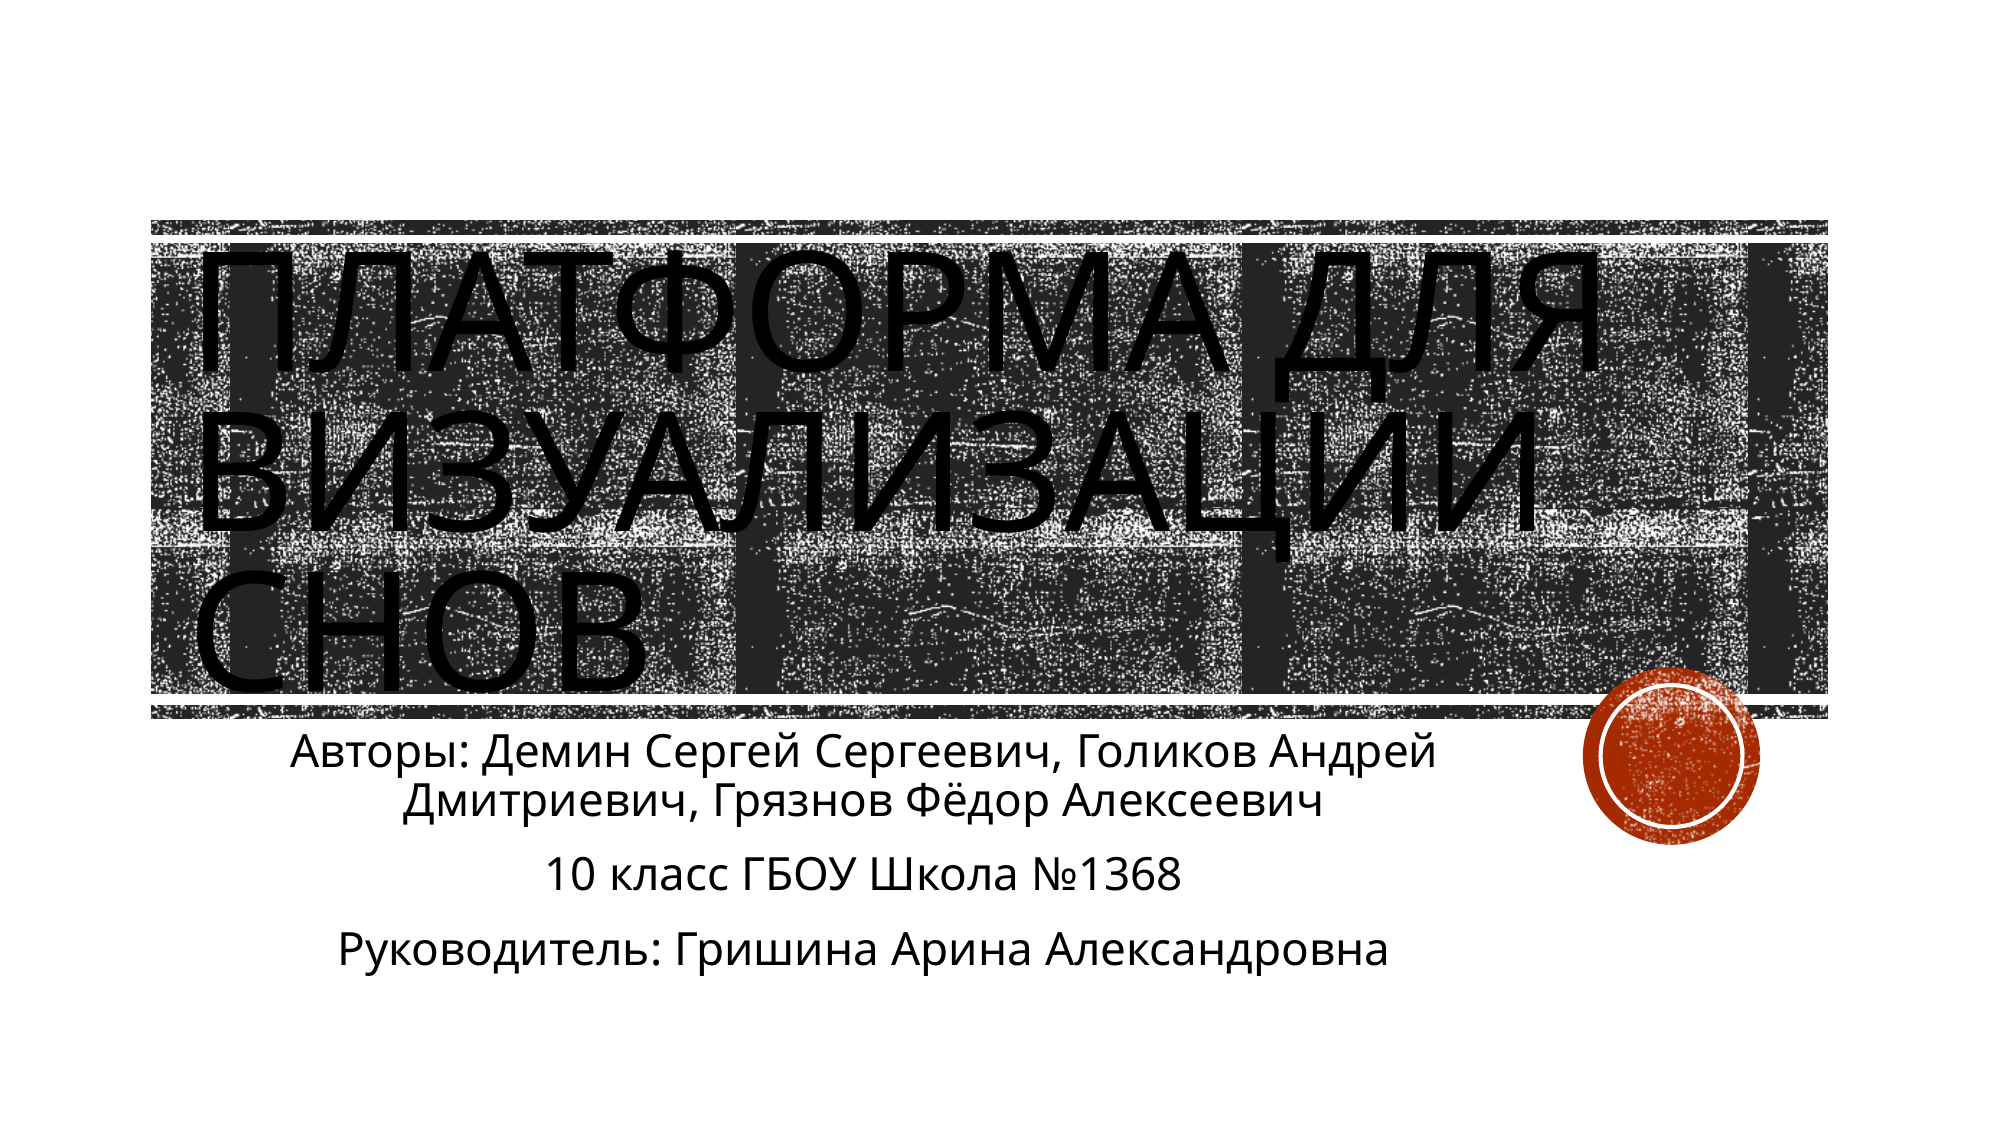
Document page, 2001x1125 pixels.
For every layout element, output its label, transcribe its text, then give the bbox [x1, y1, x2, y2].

title Платформа для визуализации снов [172, 234, 1808, 733]
subtitle Авторы: Демин Сергей Сергеевич, Голиков Андрей Дмитриевич, Грязнов Фёдор Алексеевич 10 класс ГБОУ Школа №1368 Руководитель: Гришина Арина Александровна [175, 720, 1553, 1030]
